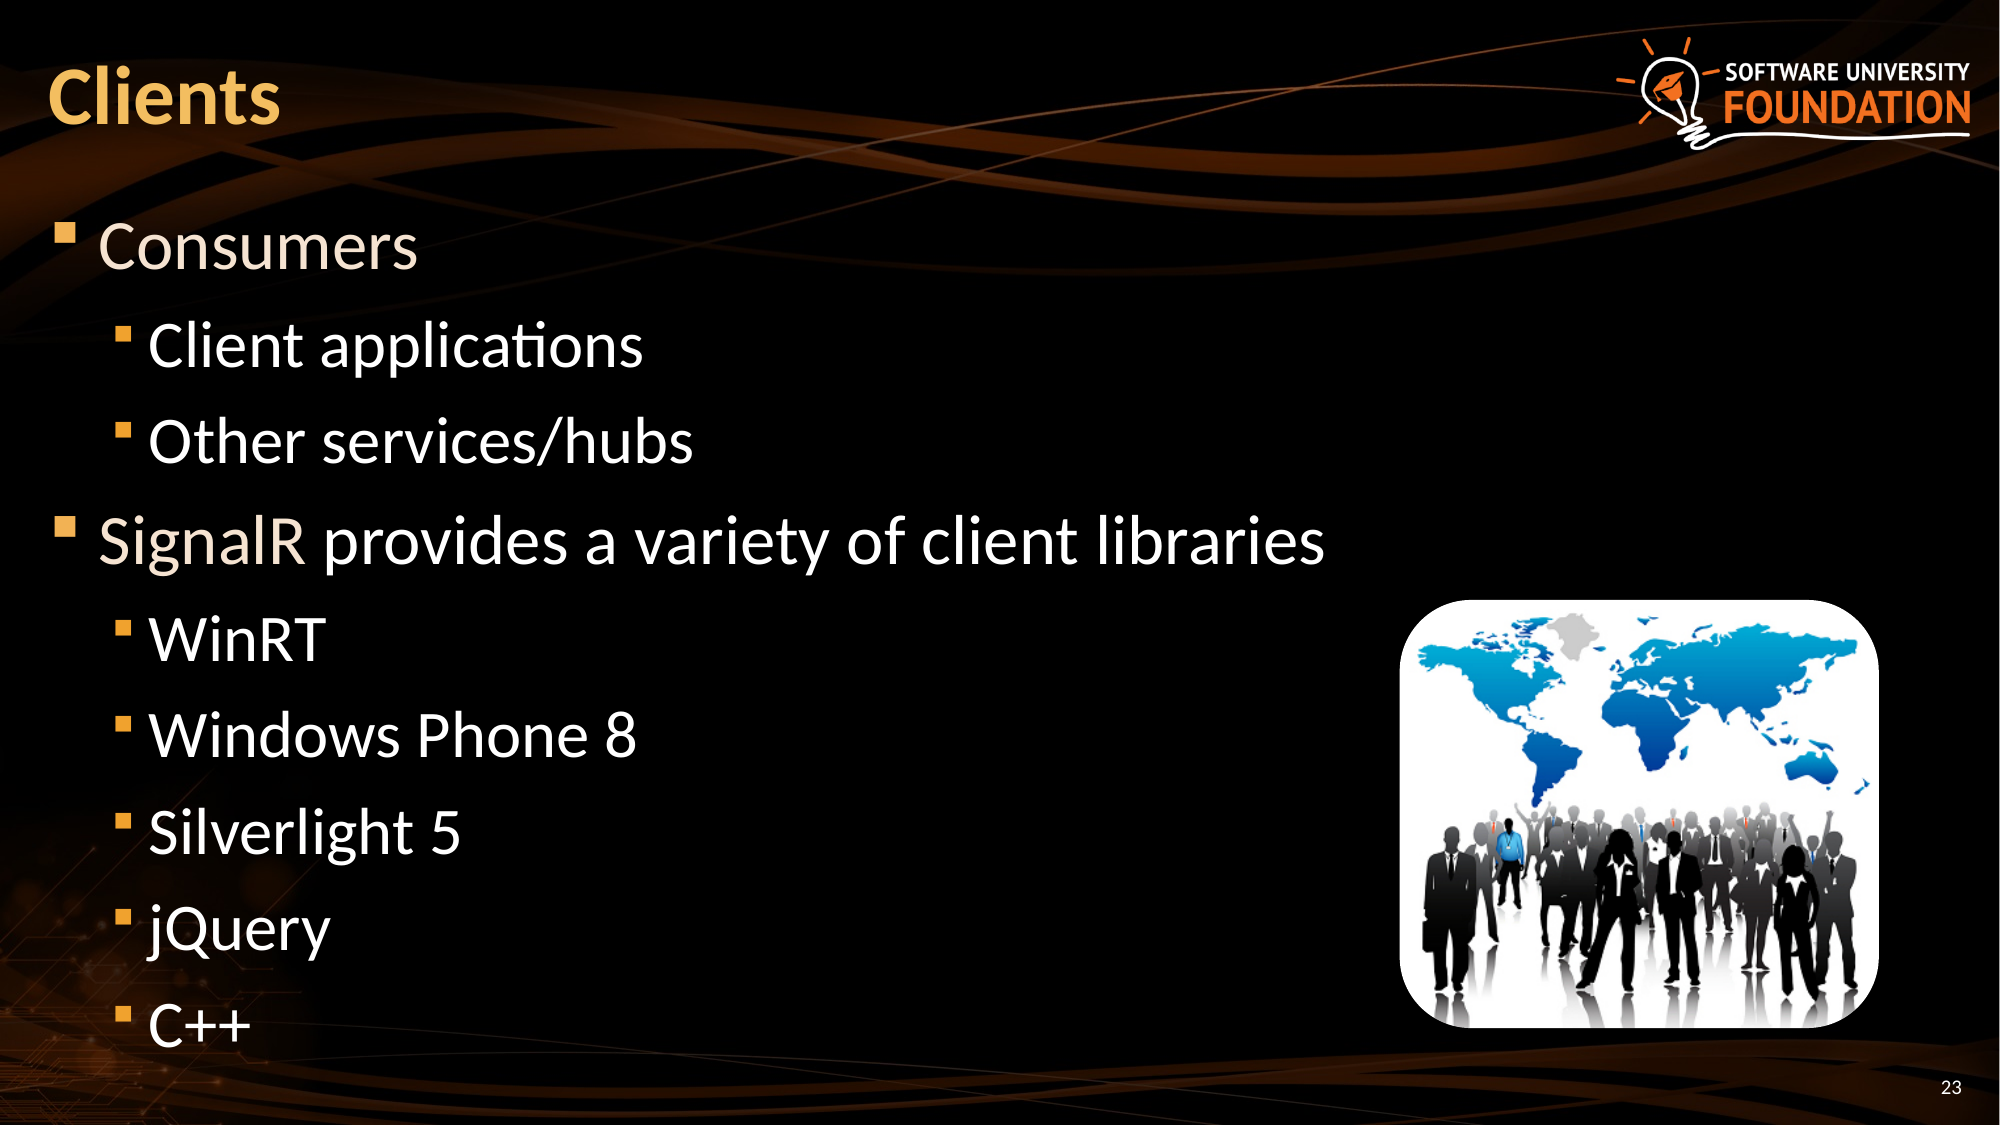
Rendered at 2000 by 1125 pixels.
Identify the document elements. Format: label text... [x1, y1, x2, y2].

title Clients [30, 6, 1602, 189]
picture [0, 0, 2000, 1125]
list Consumers Client applications Other services/hubs SignalR provides a variety of client libraries WinRT Windows Phone 8 Silverlight 5 jQuery C++ [31, 188, 1968, 1103]
